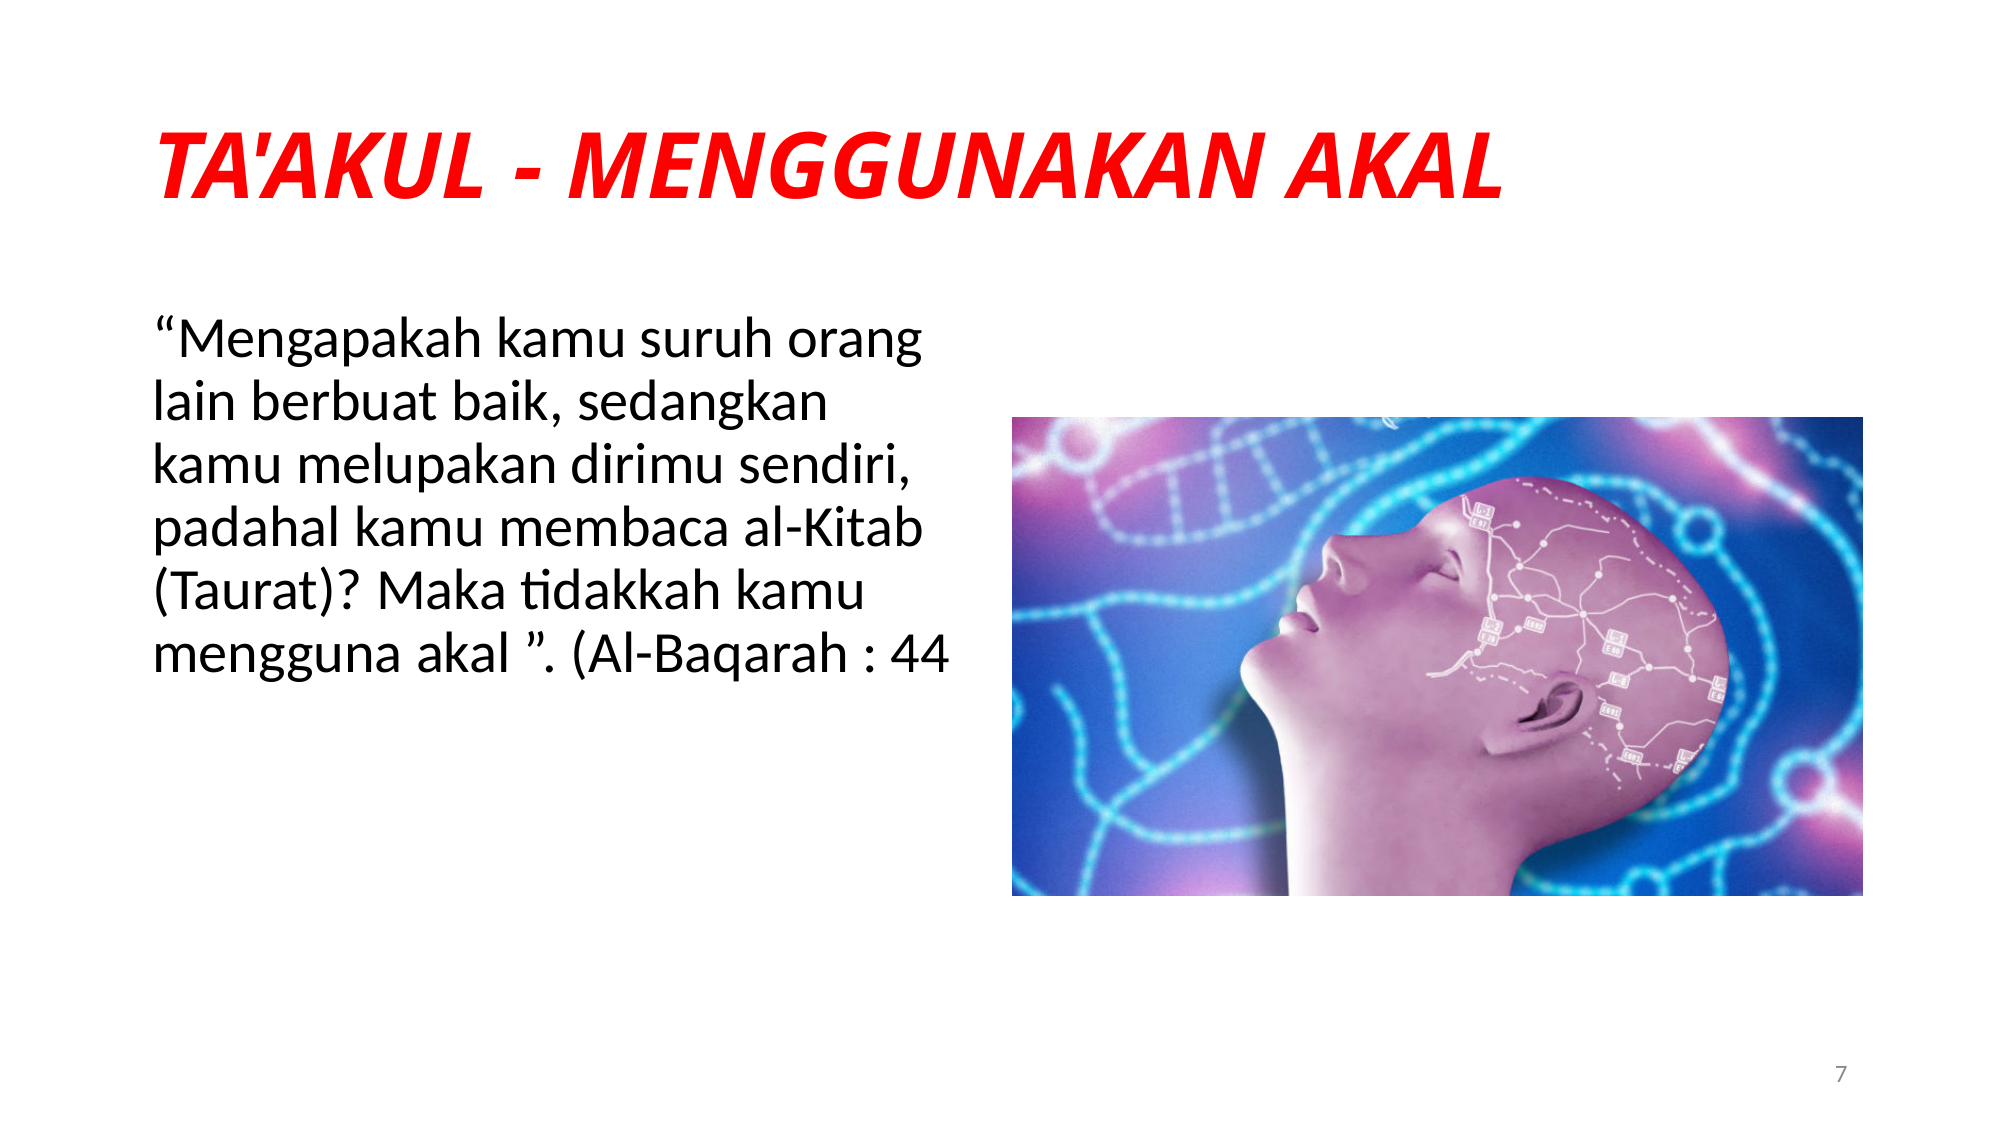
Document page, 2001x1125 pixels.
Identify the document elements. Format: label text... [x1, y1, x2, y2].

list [1012, 417, 1863, 896]
slide_number 7 [1412, 1042, 1863, 1103]
title TA'AKUL - MENGGUNAKAN AKAL [137, 59, 1863, 278]
list “Mengapakah kamu suruh orang lain berbuat baik, sedangkan kamu melupakan dirimu sendiri, padahal kamu membaca al-Kitab (Taurat)? Maka tidakkah kamu mengguna akal ”. (Al-Baqarah : 44) [137, 299, 988, 1014]
